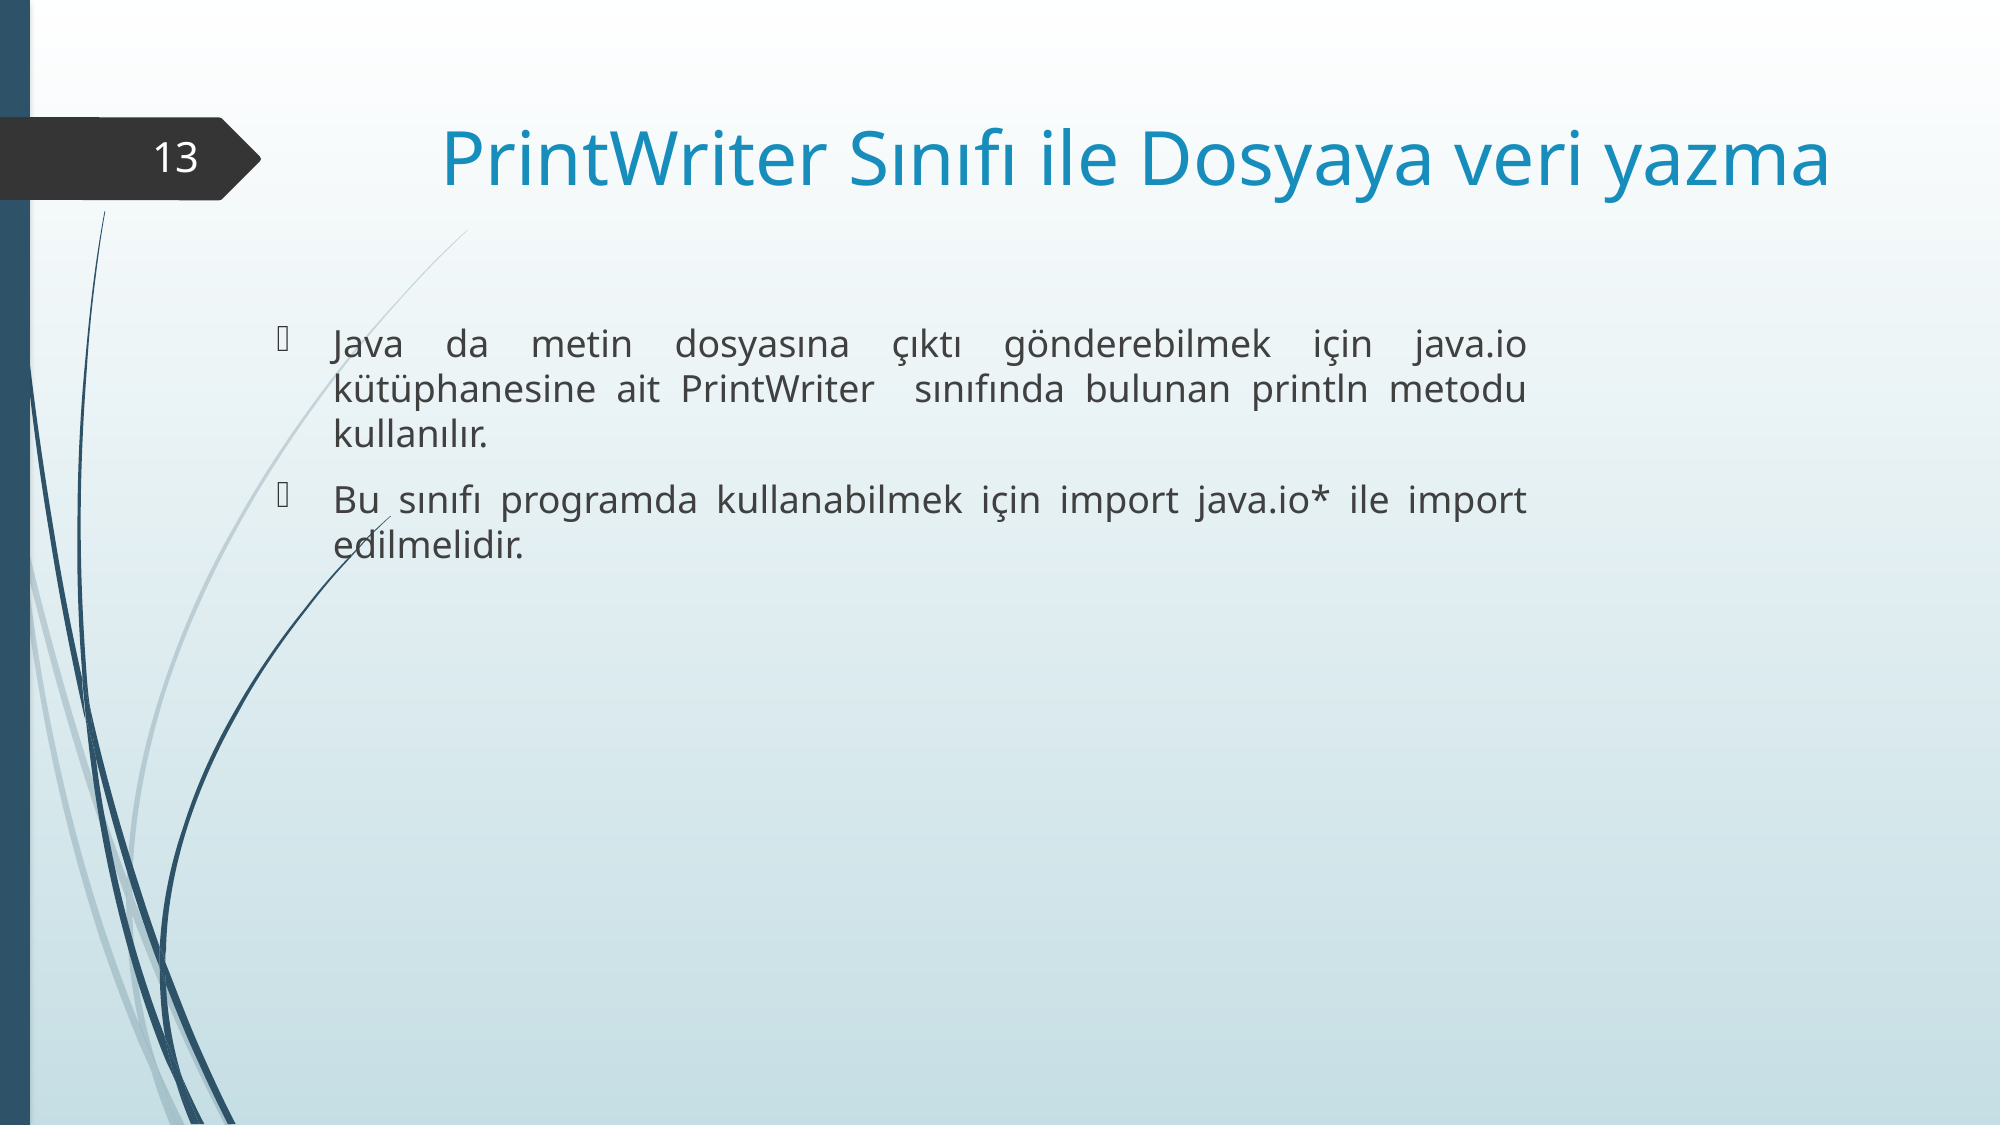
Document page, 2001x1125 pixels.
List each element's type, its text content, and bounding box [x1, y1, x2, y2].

title PrintWriter Sınıfı ile Dosyaya veri yazma [425, 102, 1888, 313]
slide_number 13 [87, 129, 216, 190]
list Java da metin dosyasına çıktı gönderebilmek için java.io kütüphanesine ait PrintWriter sınıfında bulunan println metodu kullanılır. Bu sınıfı programda kullanabilmek için import java.io* ile import edilmelidir. [261, 312, 1544, 846]
